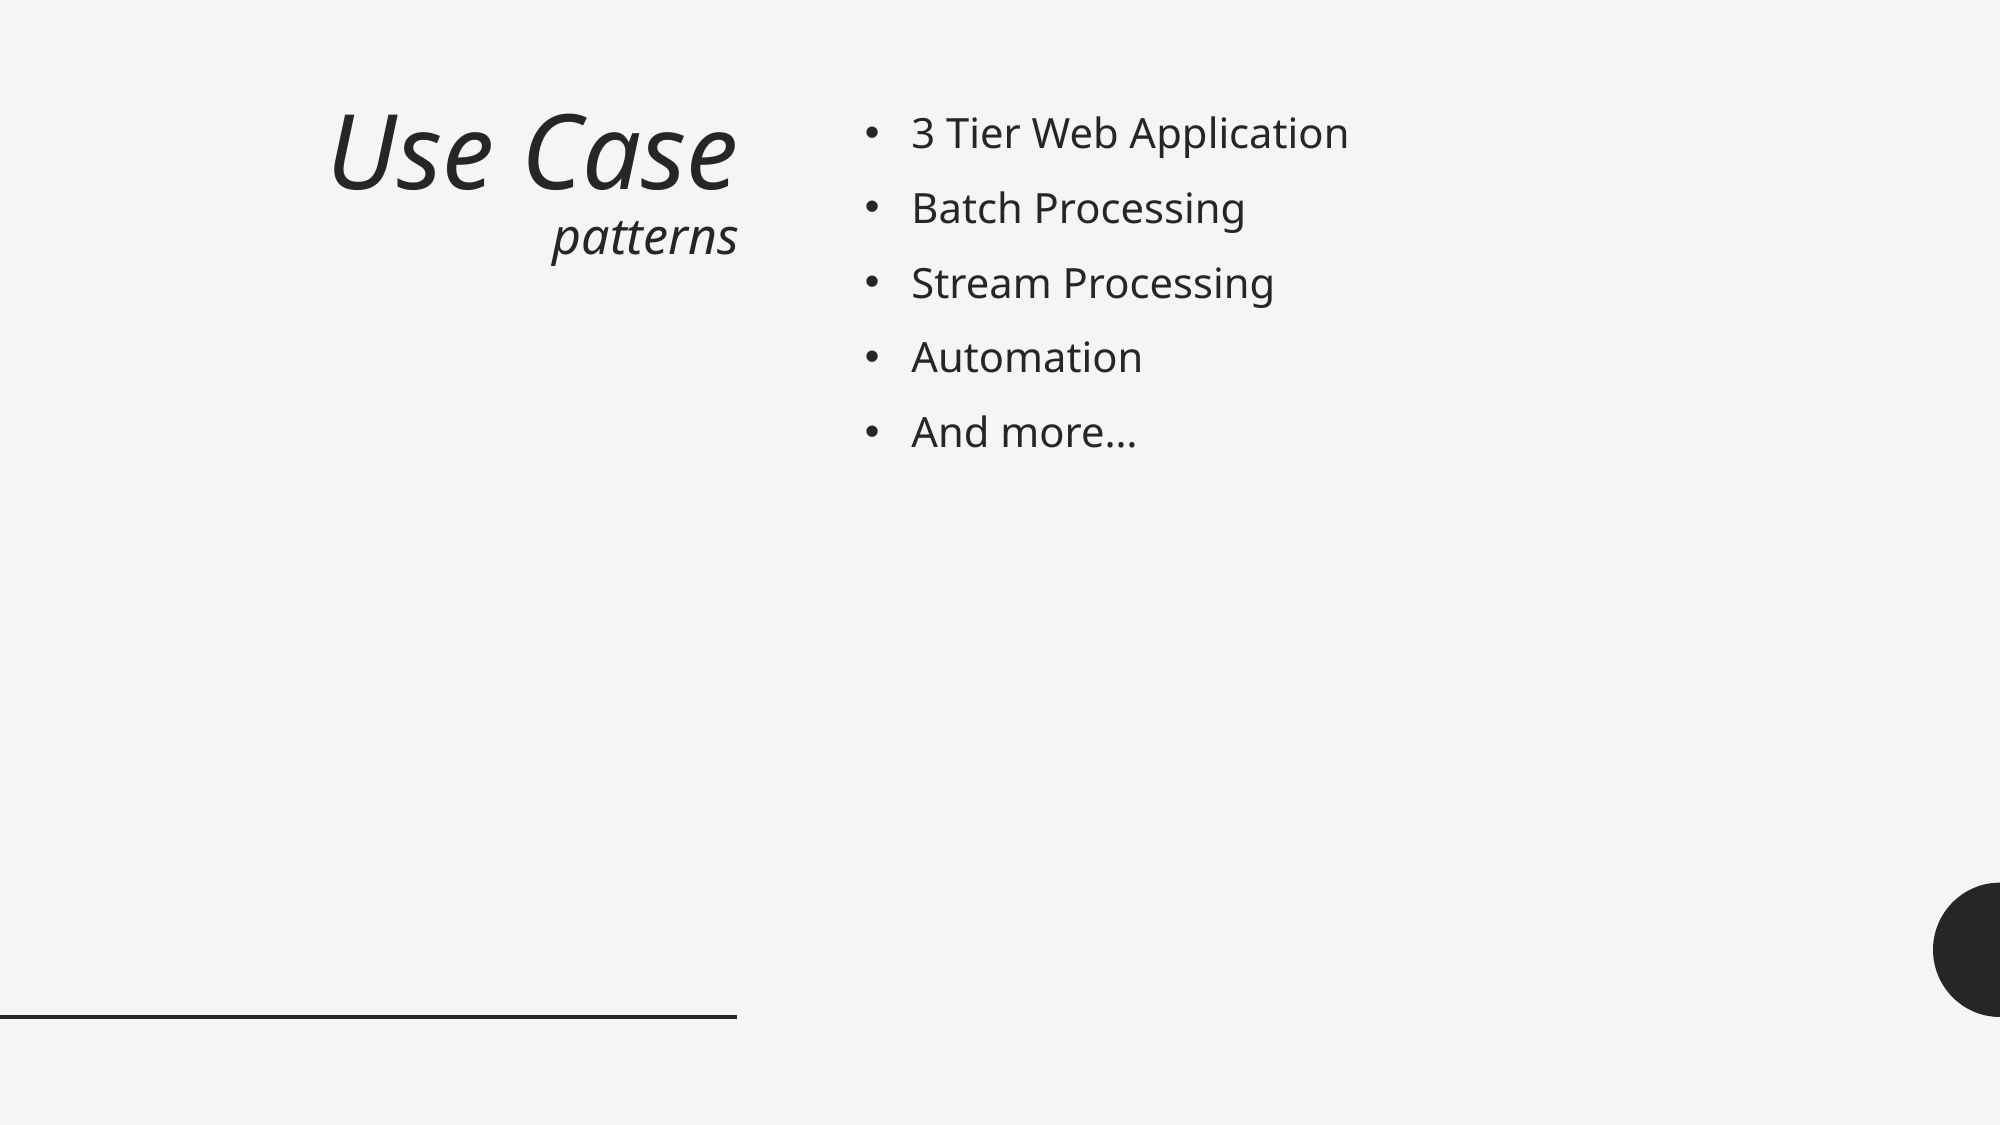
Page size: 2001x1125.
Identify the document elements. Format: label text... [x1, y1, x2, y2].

list 3 Tier Web Application Batch Processing Stream Processing Automation And more… [849, 93, 1875, 1022]
title Use Case patterns [125, 91, 754, 905]
